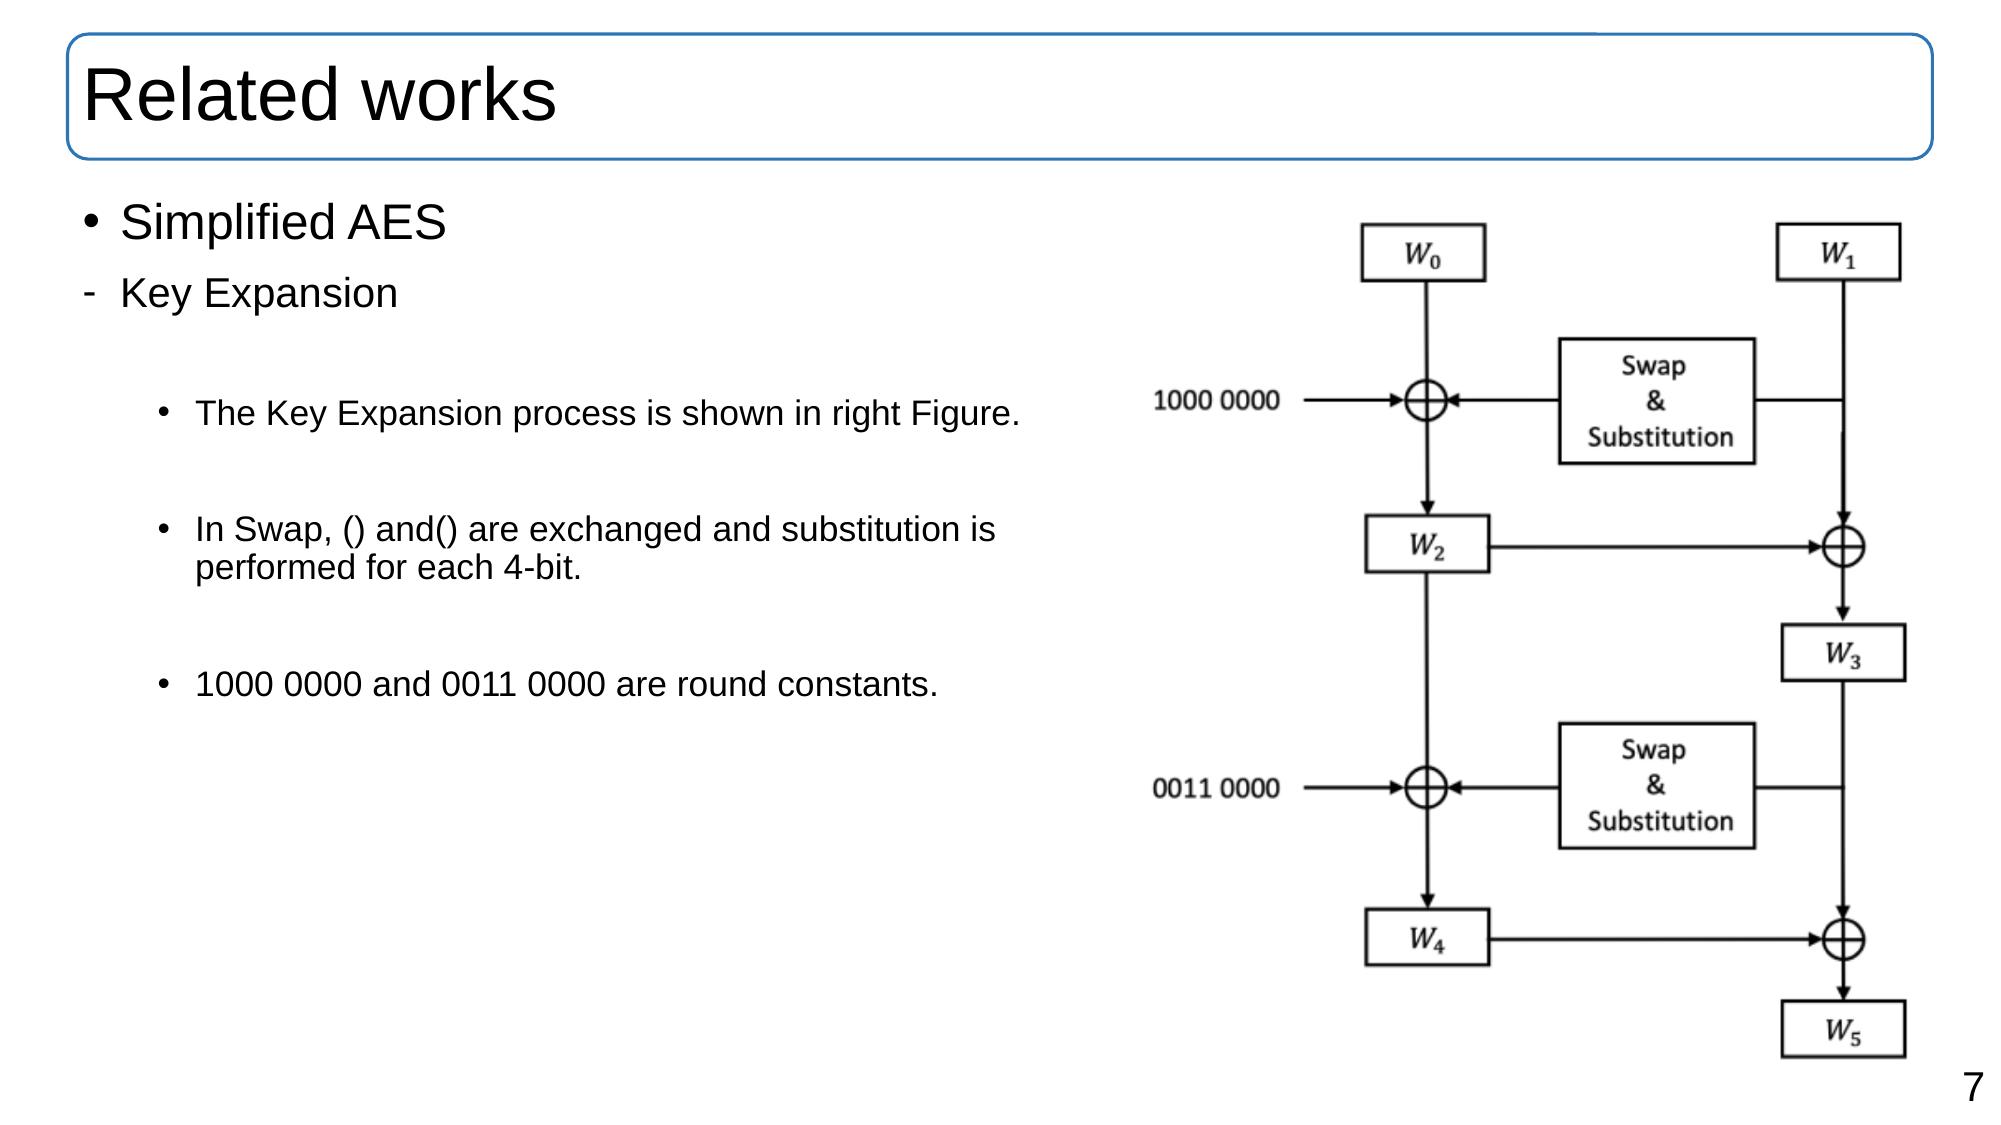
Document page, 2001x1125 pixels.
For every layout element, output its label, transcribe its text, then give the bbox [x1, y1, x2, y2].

picture [1144, 211, 1913, 1066]
title Related works [67, 34, 1933, 160]
